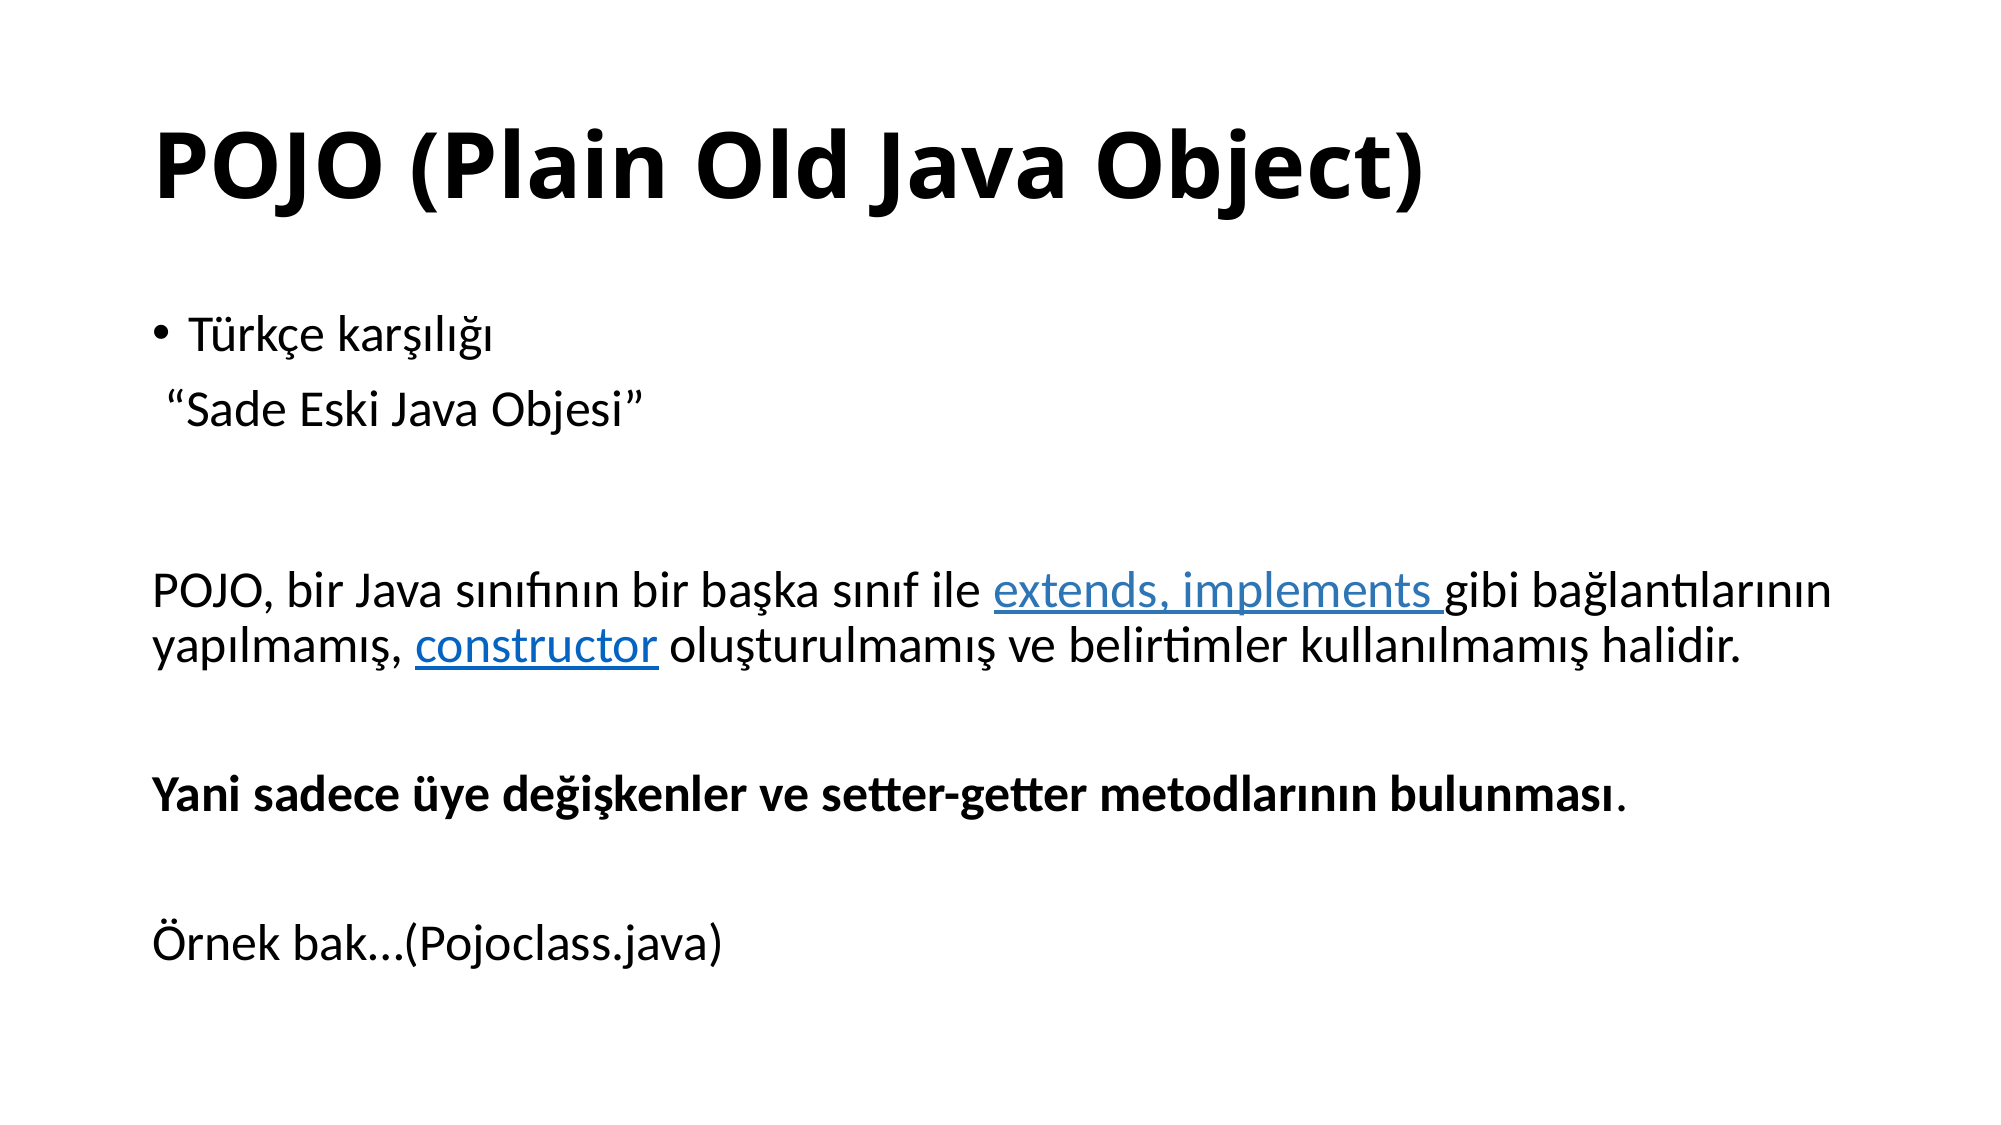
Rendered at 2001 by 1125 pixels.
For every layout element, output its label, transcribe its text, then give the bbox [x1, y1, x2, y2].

list Türkçe karşılığı “Sade Eski Java Objesi” POJO, bir Java sınıfının bir başka sınıf ile extends, implements gibi bağlantılarının yapılmamış, constructor oluşturulmamış ve belirtimler kullanılmamış halidir. Yani sadece üye değişkenler ve setter-getter metodlarının bulunması. Örnek bak…(Pojoclass.java) [137, 299, 1863, 1014]
title POJO (Plain Old Java Object) [137, 59, 1863, 278]
